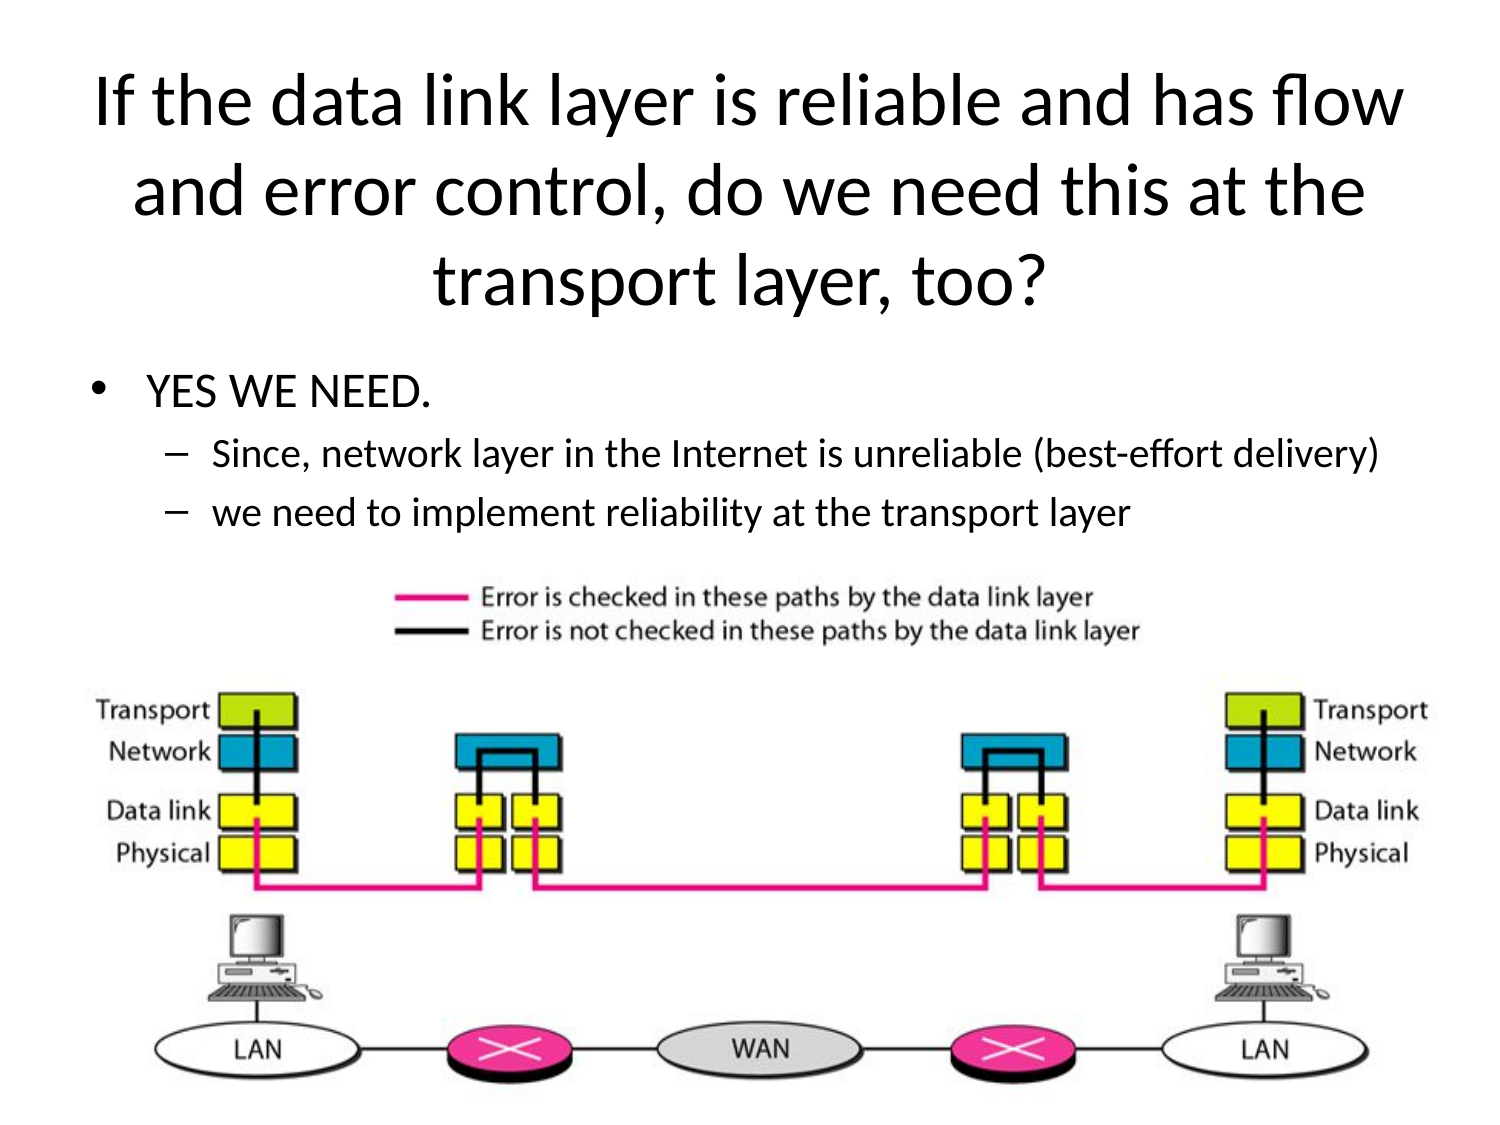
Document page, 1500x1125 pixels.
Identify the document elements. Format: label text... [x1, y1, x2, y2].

picture [23, 562, 1500, 1125]
title If the data link layer is reliable and has flow and error control, do we need this at the transport layer, too? [75, 45, 1425, 325]
list YES WE NEED. Since, network layer in the Internet is unreliable (best-effort delivery) we need to implement reliability at the transport layer [75, 350, 1425, 560]
